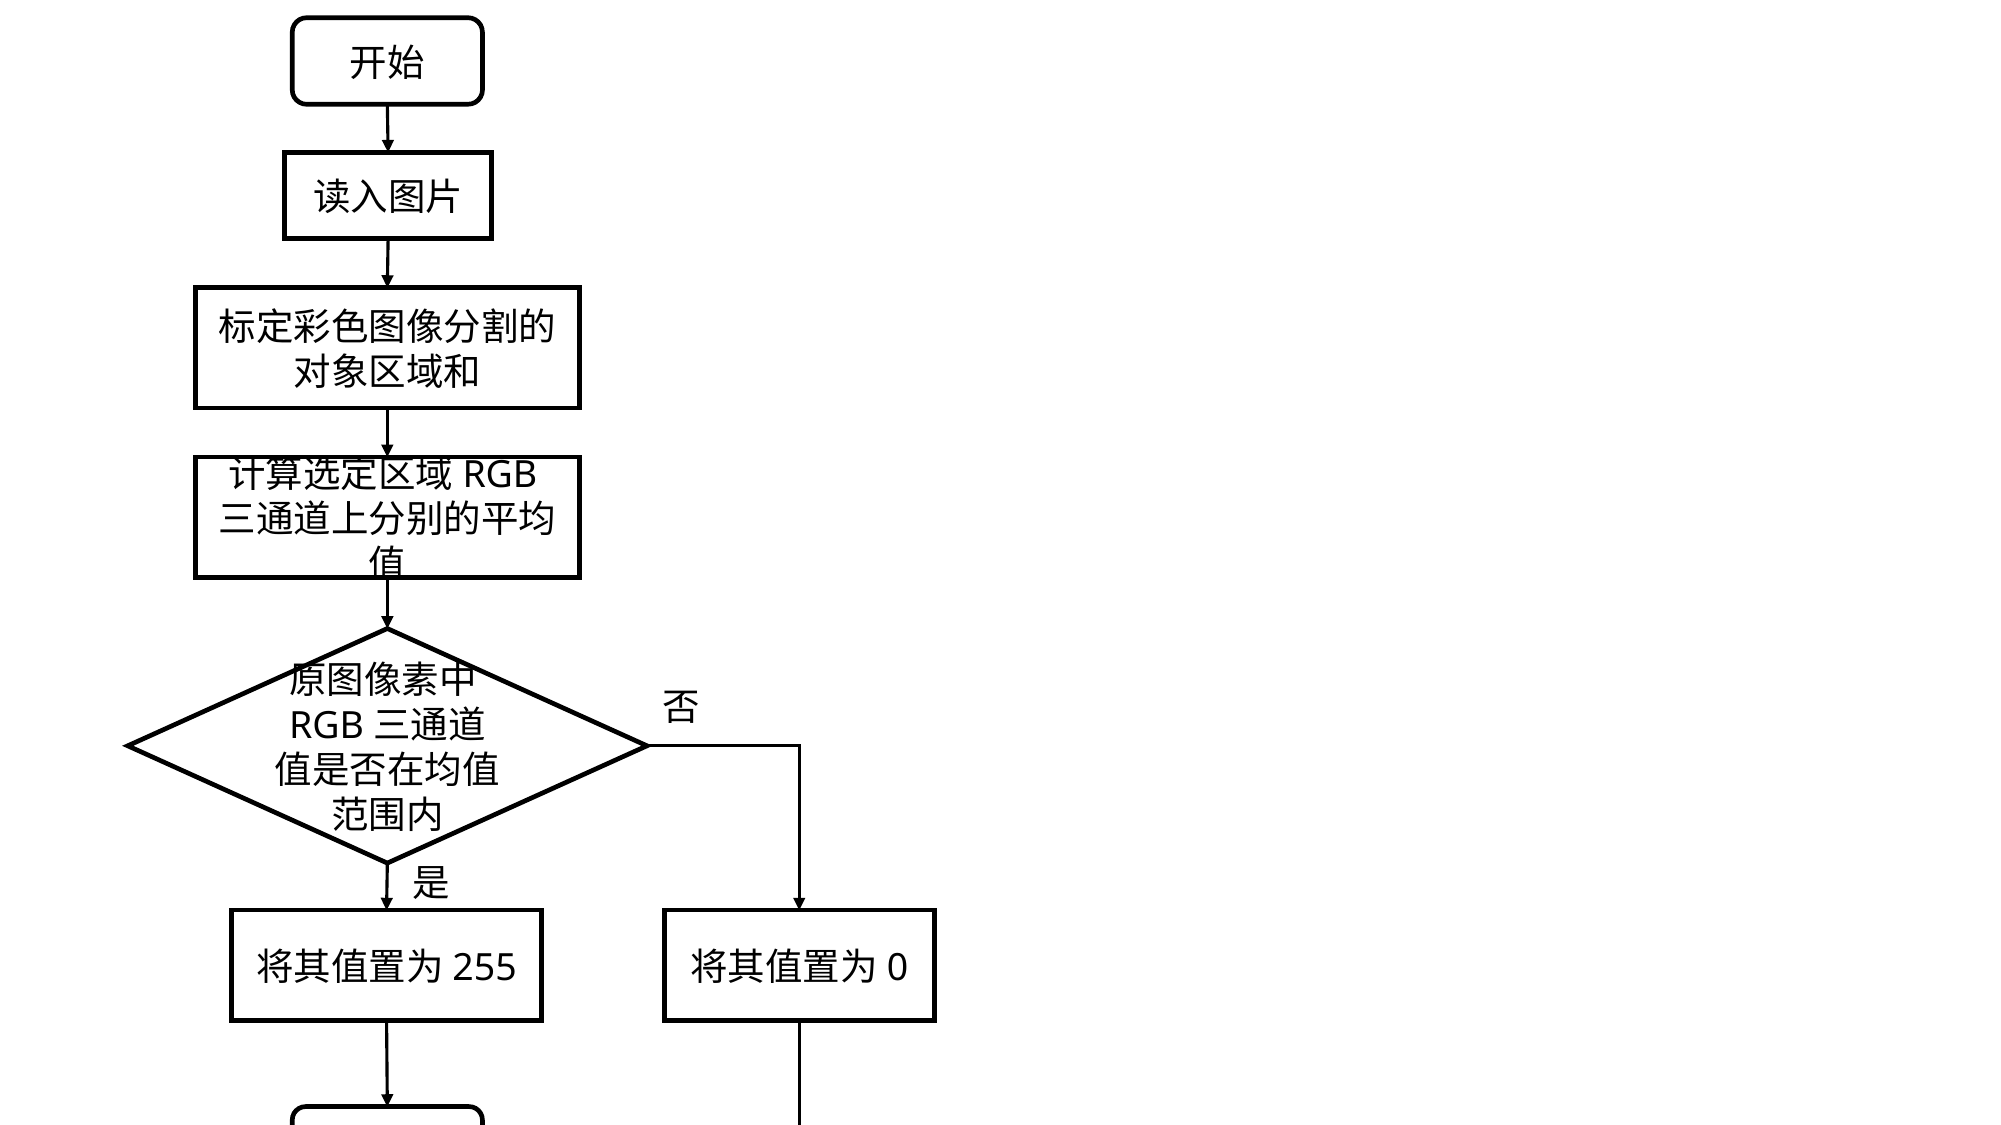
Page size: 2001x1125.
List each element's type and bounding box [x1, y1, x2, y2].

text_box [127, 17, 935, 1125]
